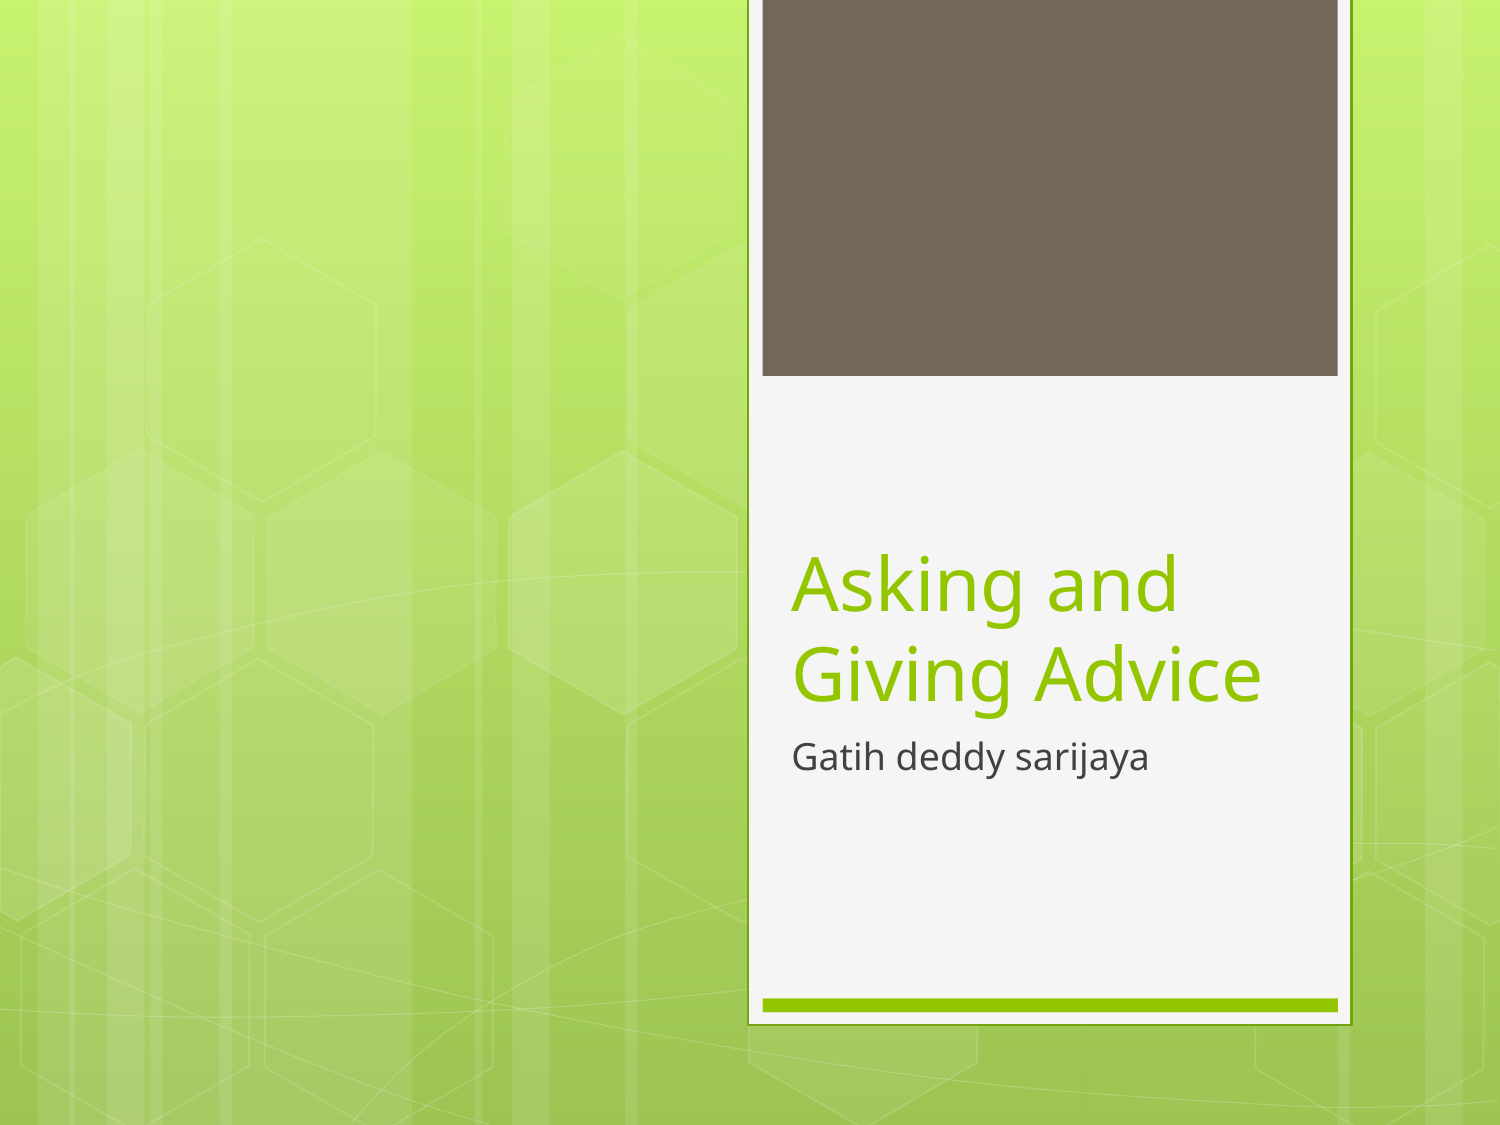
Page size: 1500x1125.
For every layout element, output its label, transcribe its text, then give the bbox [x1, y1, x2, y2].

title Asking and Giving Advice [776, 444, 1320, 724]
subtitle Gatih deddy sarijaya [776, 725, 1320, 933]
